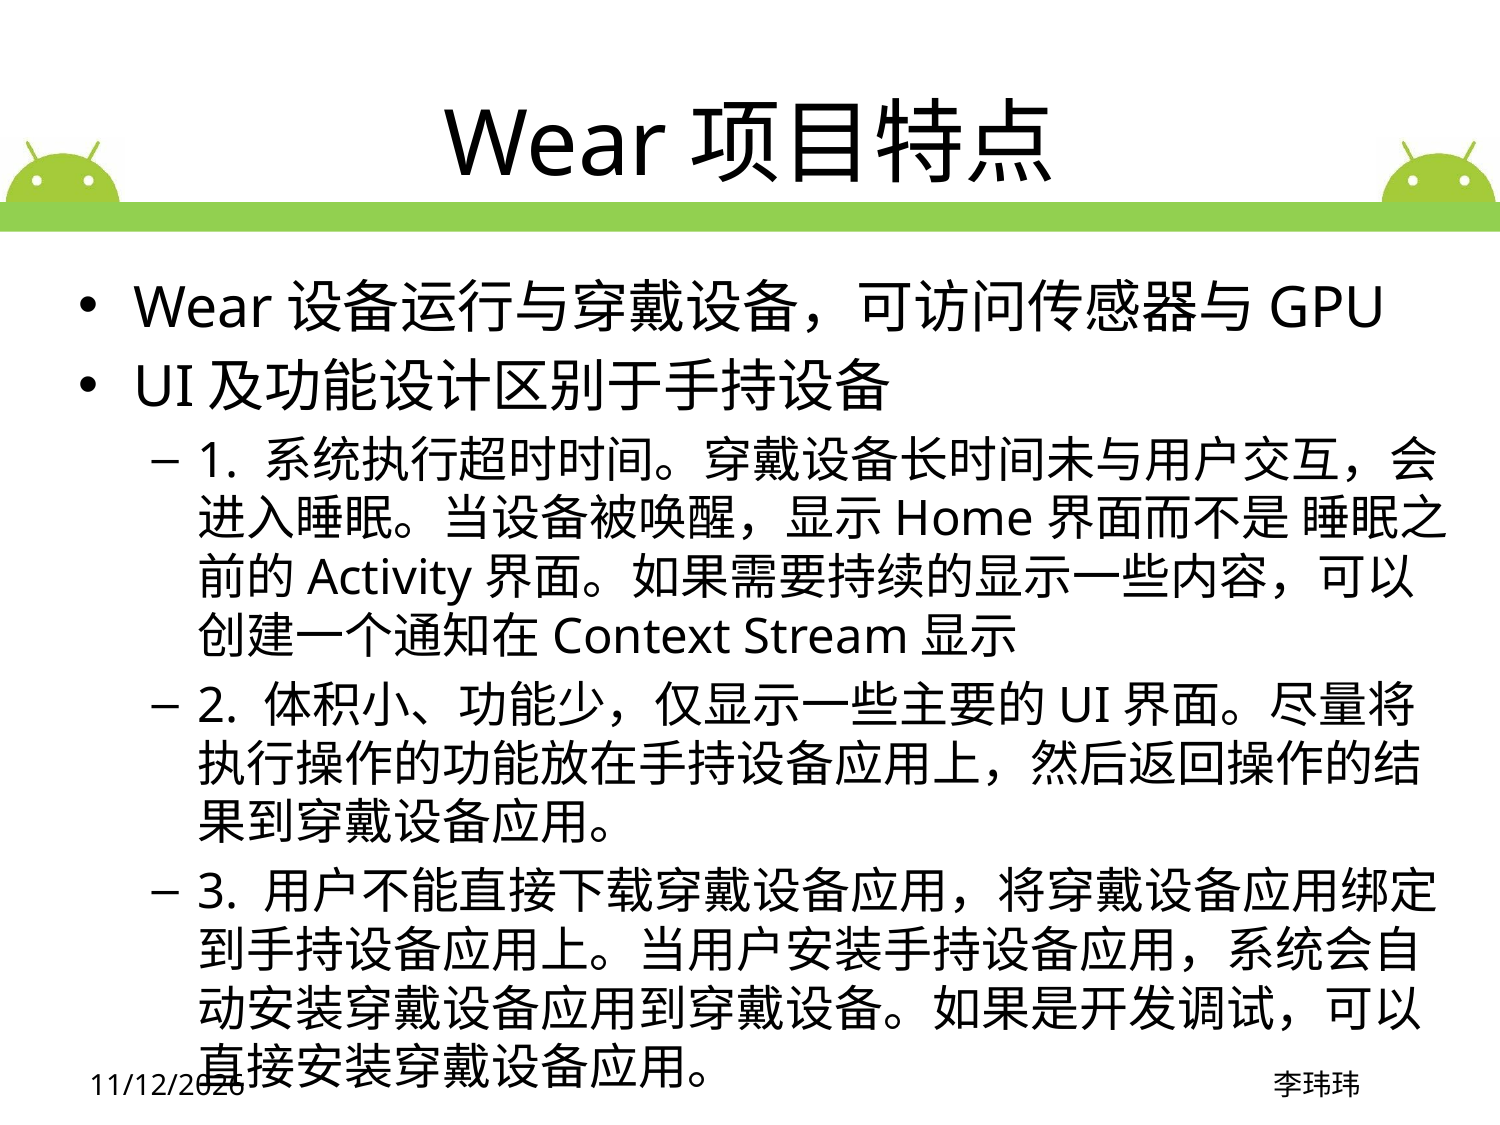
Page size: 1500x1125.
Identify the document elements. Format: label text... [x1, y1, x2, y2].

picture [0, 137, 75, 202]
picture [1425, 137, 1500, 202]
title Wear项目特点 [75, 45, 1425, 233]
list Wear设备运行与穿戴设备，可访问传感器与GPU UI及功能设计区别于手持设备 1. 系统执行超时时间。穿戴设备长时间未与用户交互，会进入睡眠。当设备被唤醒，显示Home界面而不是 睡眠之前的Activity界面。如果需要持续的显示一些内容，可以创建一个通知在Context Stream显示 2. 体积小、功能少，仅显示一些主要的UI界面。尽量将执行操作的功能放在手持设备应用上，然后返回操作的结果到穿戴设备应用。 3. 用户不能直接下载穿戴设备应用，将穿戴设备应用绑定到手持设备应用上。当用户安装手持设备应用，系统会自动安装穿戴设备应用到穿戴设备。如果是开发调试，可以直接安装穿戴设备应用。 [63, 262, 1471, 1106]
